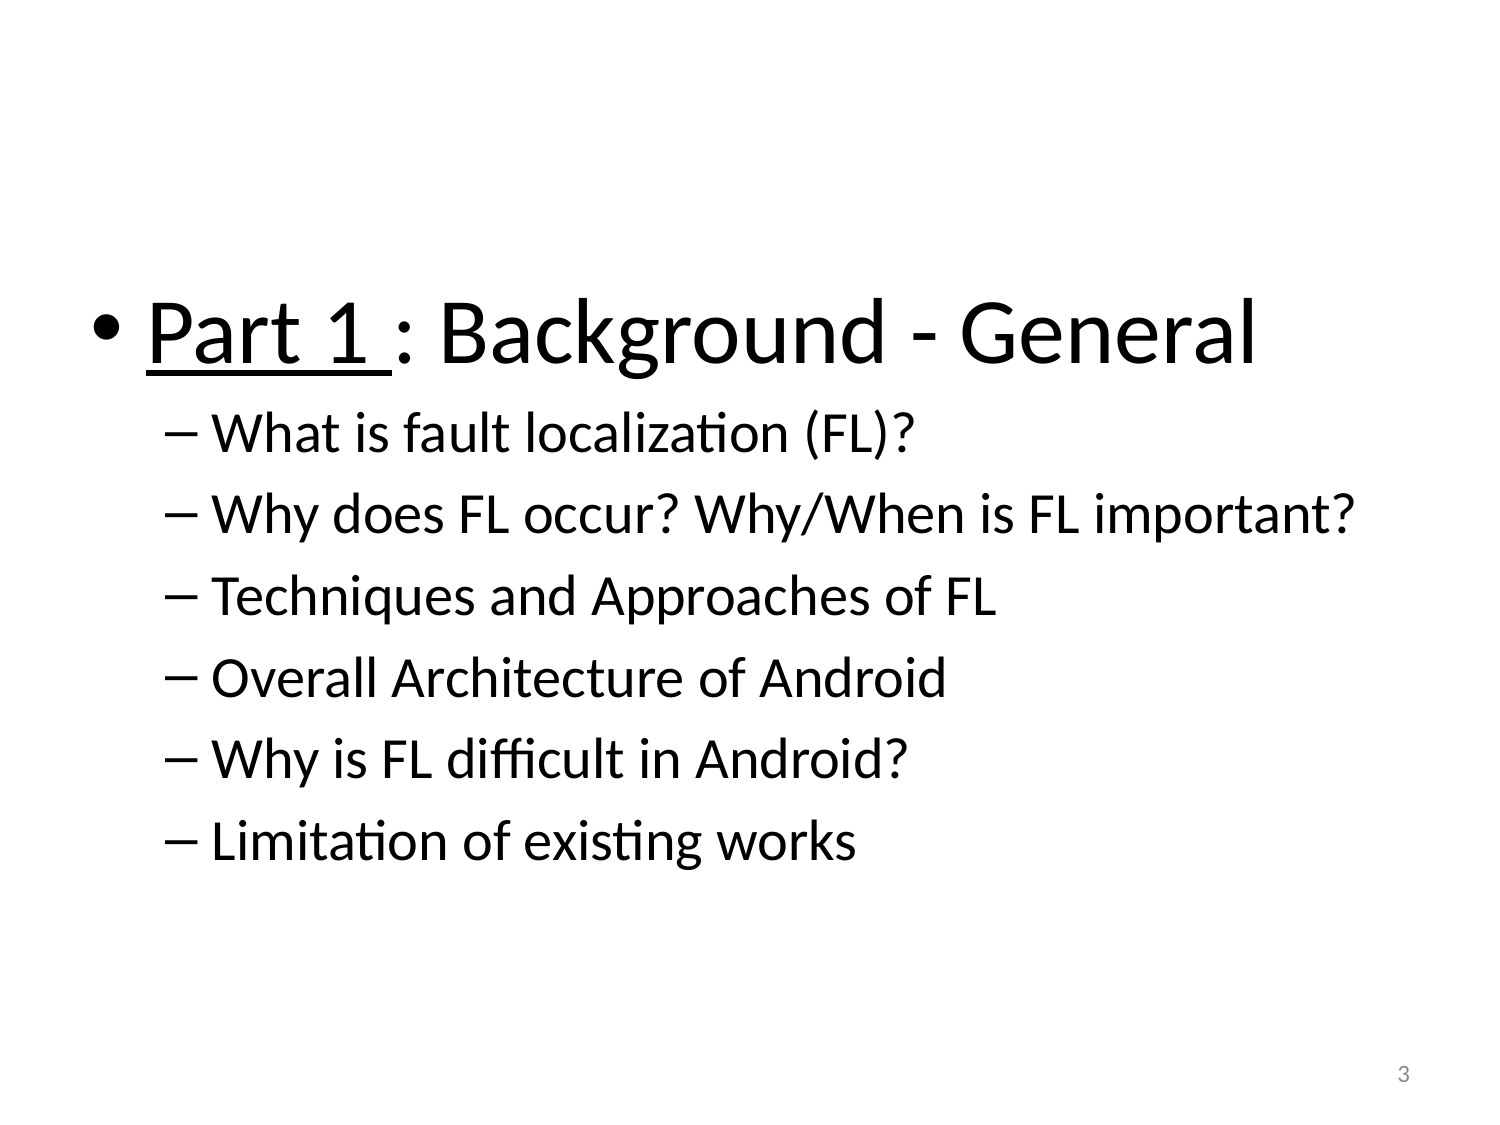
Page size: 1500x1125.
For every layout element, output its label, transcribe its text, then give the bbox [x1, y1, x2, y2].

slide_number 3 [1074, 1042, 1425, 1103]
list Part 1 : Background - General What is fault localization (FL)? Why does FL occur? Why/When is FL important? Techniques and Approaches of FL Overall Architecture of Android Why is FL difficult in Android? Limitation of existing works [75, 262, 1425, 1005]
